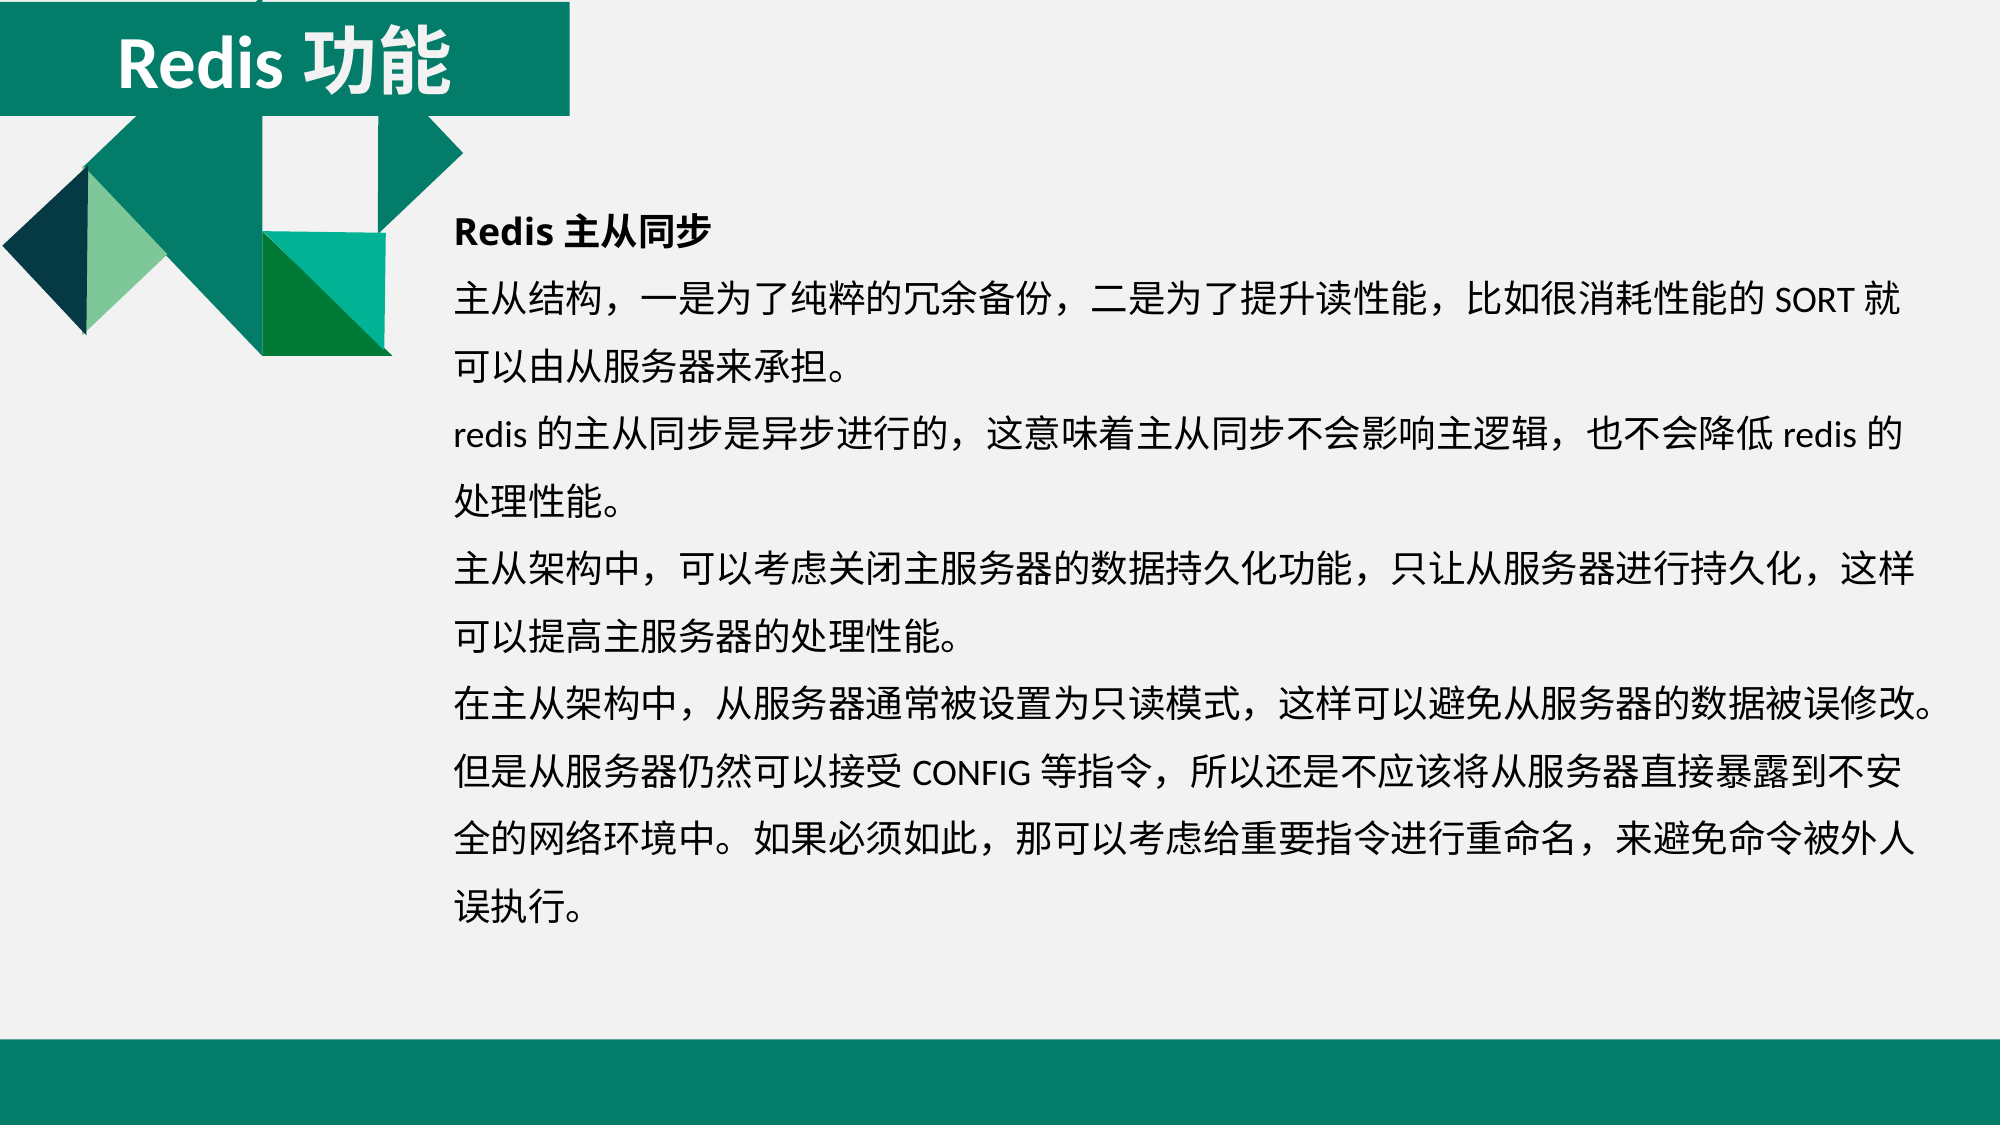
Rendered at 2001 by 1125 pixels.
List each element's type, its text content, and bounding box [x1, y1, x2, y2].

text_box [0, 1038, 2000, 1125]
text_box Redis功能 [0, 1, 571, 117]
text_box Redis主从同步 主从结构，一是为了纯粹的冗余备份，二是为了提升读性能，比如很消耗性能的SORT就可以由从服务器来承担。 redis的主从同步是异步进行的，这意味着主从同步不会影响主逻辑，也不会降低redis的处理性能。 主从架构中，可以考虑关闭主服务器的数据持久化功能，只让从服务器进行持久化，这样可以提高主服务器的处理性能。 在主从架构中，从服务器通常被设置为只读模式，这样可以避免从服务器的数据被误修改。但是从服务器仍然可以接受CONFIG等指令，所以还是不应该将从服务器直接暴露到不安全的网络环境中。如果必须如此，那可以考虑给重要指令进行重命名，来避免命令被外人误执行。 [438, 177, 1941, 935]
